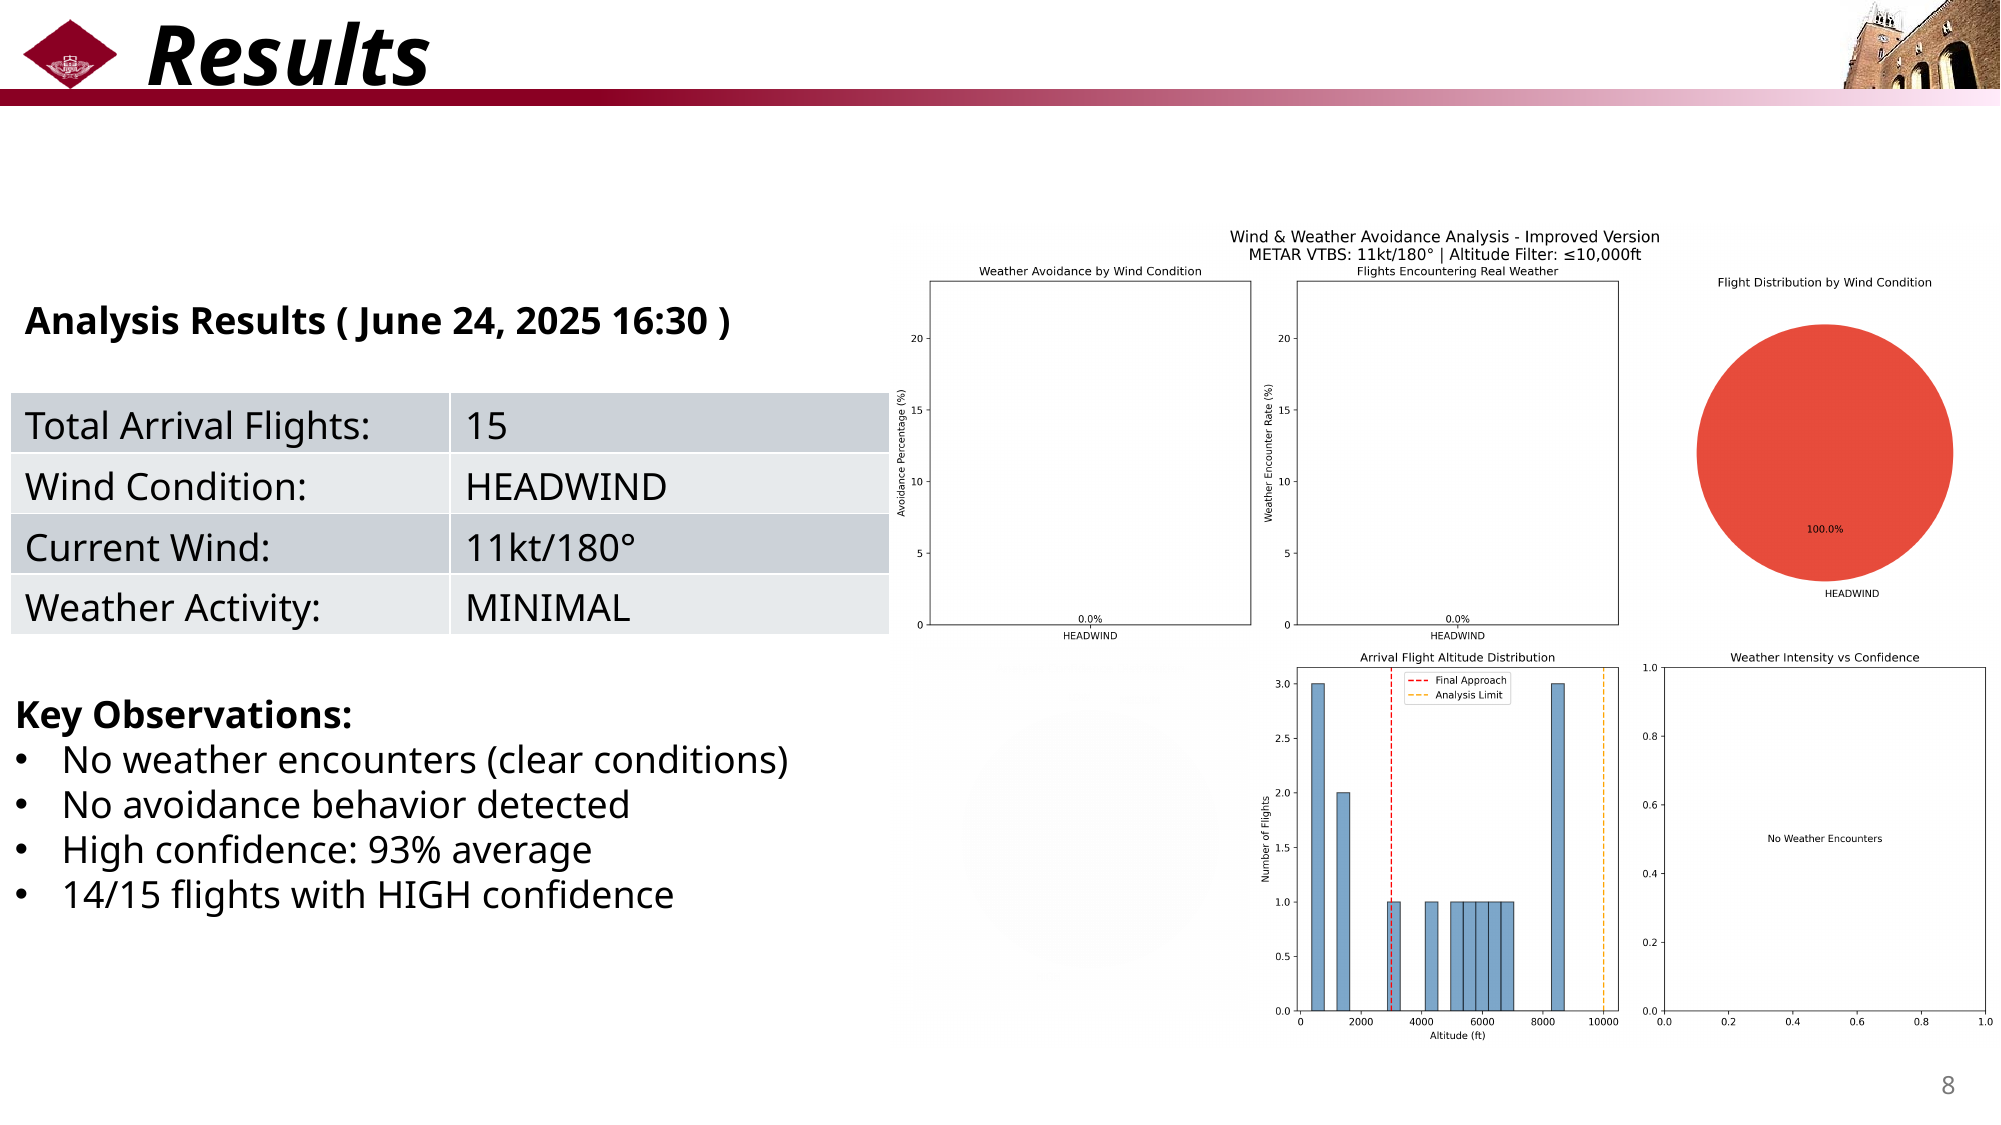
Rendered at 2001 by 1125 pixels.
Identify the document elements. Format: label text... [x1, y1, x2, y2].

table_cell Weather Activity: [11, 575, 449, 634]
table_cell Current Wind: [11, 514, 449, 573]
text_box Key Observations: No weather encounters (clear conditions) No avoidance behavior detected High confidence: 93% average 14/15 flights with HIGH confidence [0, 684, 881, 924]
table_header Total Arrival Flights: [11, 393, 449, 452]
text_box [889, 222, 2000, 1048]
title Results [131, 22, 1833, 95]
picture [23, 19, 117, 89]
table_cell Wind Condition: [11, 454, 449, 513]
table_cell HEADWIND [451, 454, 889, 513]
table_cell 11kt/180° [451, 514, 889, 573]
text_box Analysis Results ( June 24, 2025 16:30 ) [10, 289, 889, 391]
table_header 15 [451, 393, 889, 452]
slide_number 8 [1504, 1070, 1971, 1103]
table_cell MINIMAL [451, 575, 889, 634]
picture [1840, 0, 2000, 90]
